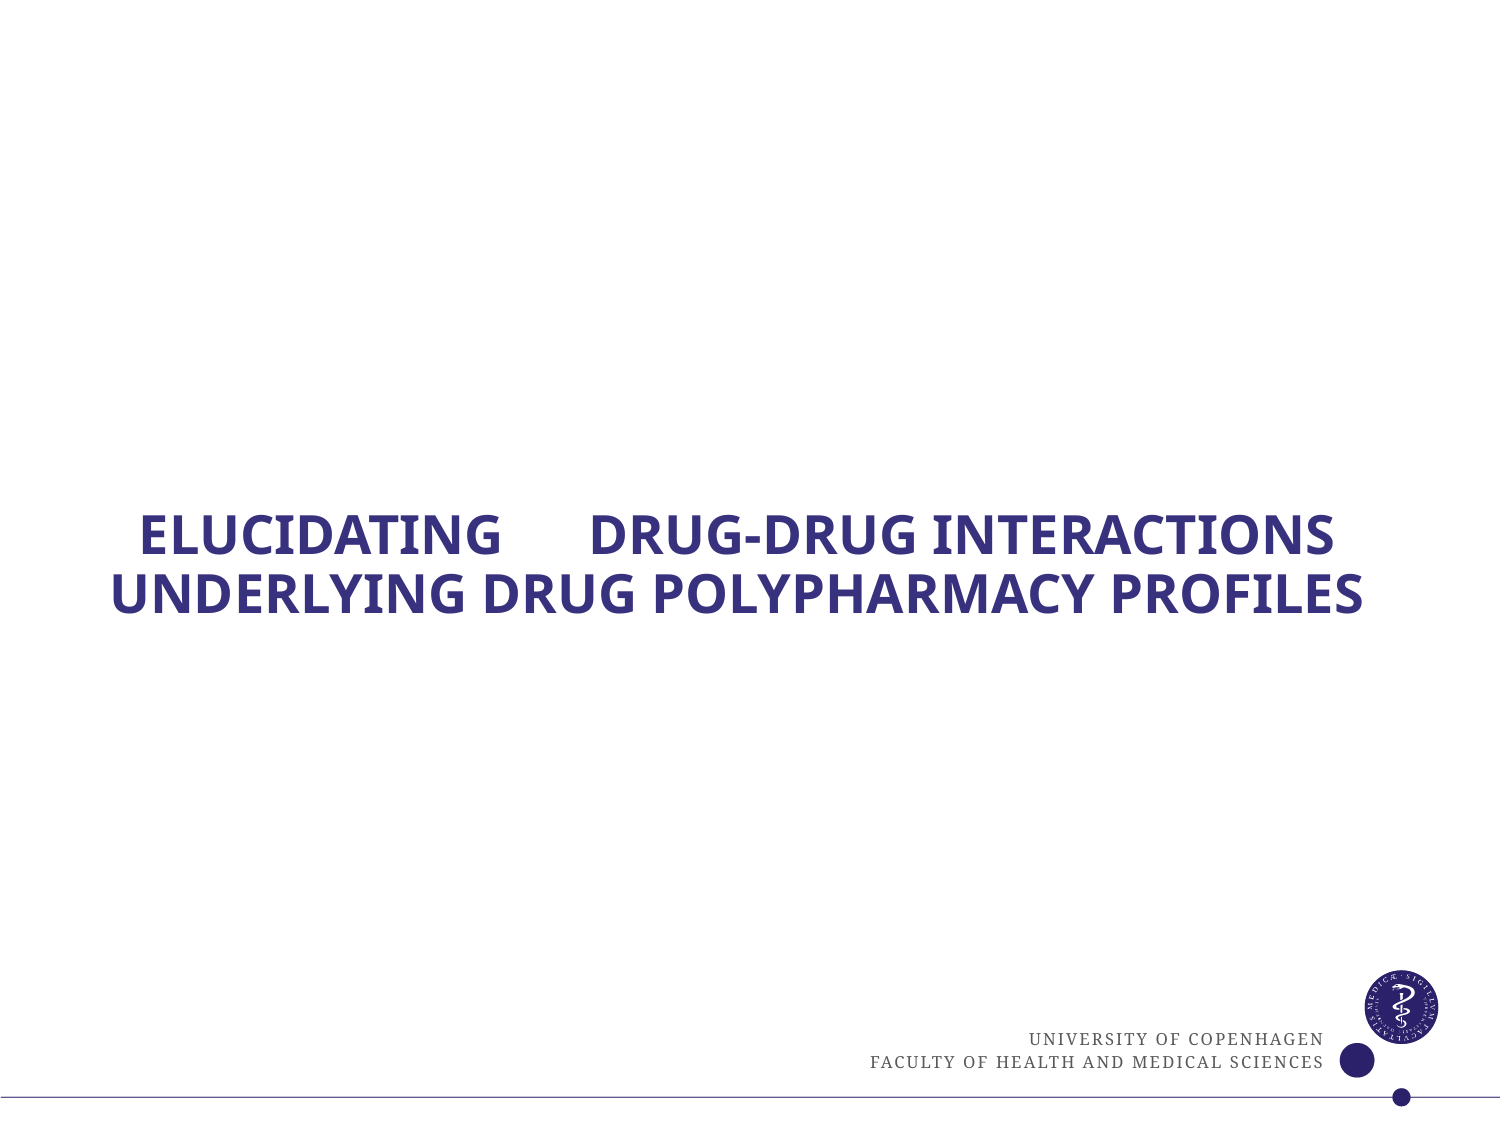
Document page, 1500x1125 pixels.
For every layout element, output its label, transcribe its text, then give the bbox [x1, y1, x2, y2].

list UNIVERSITY OF COPENHAGEN FACULTY OF HEALTH AND MEDICAL SCIENCES [799, 1033, 1339, 1117]
picture [0, 942, 1500, 1125]
title ELUCIDATING DRUG-DRUG INTERACTIONS UNDERLYING DRUG POLYPHARMACY PROFILES [90, 354, 1385, 633]
